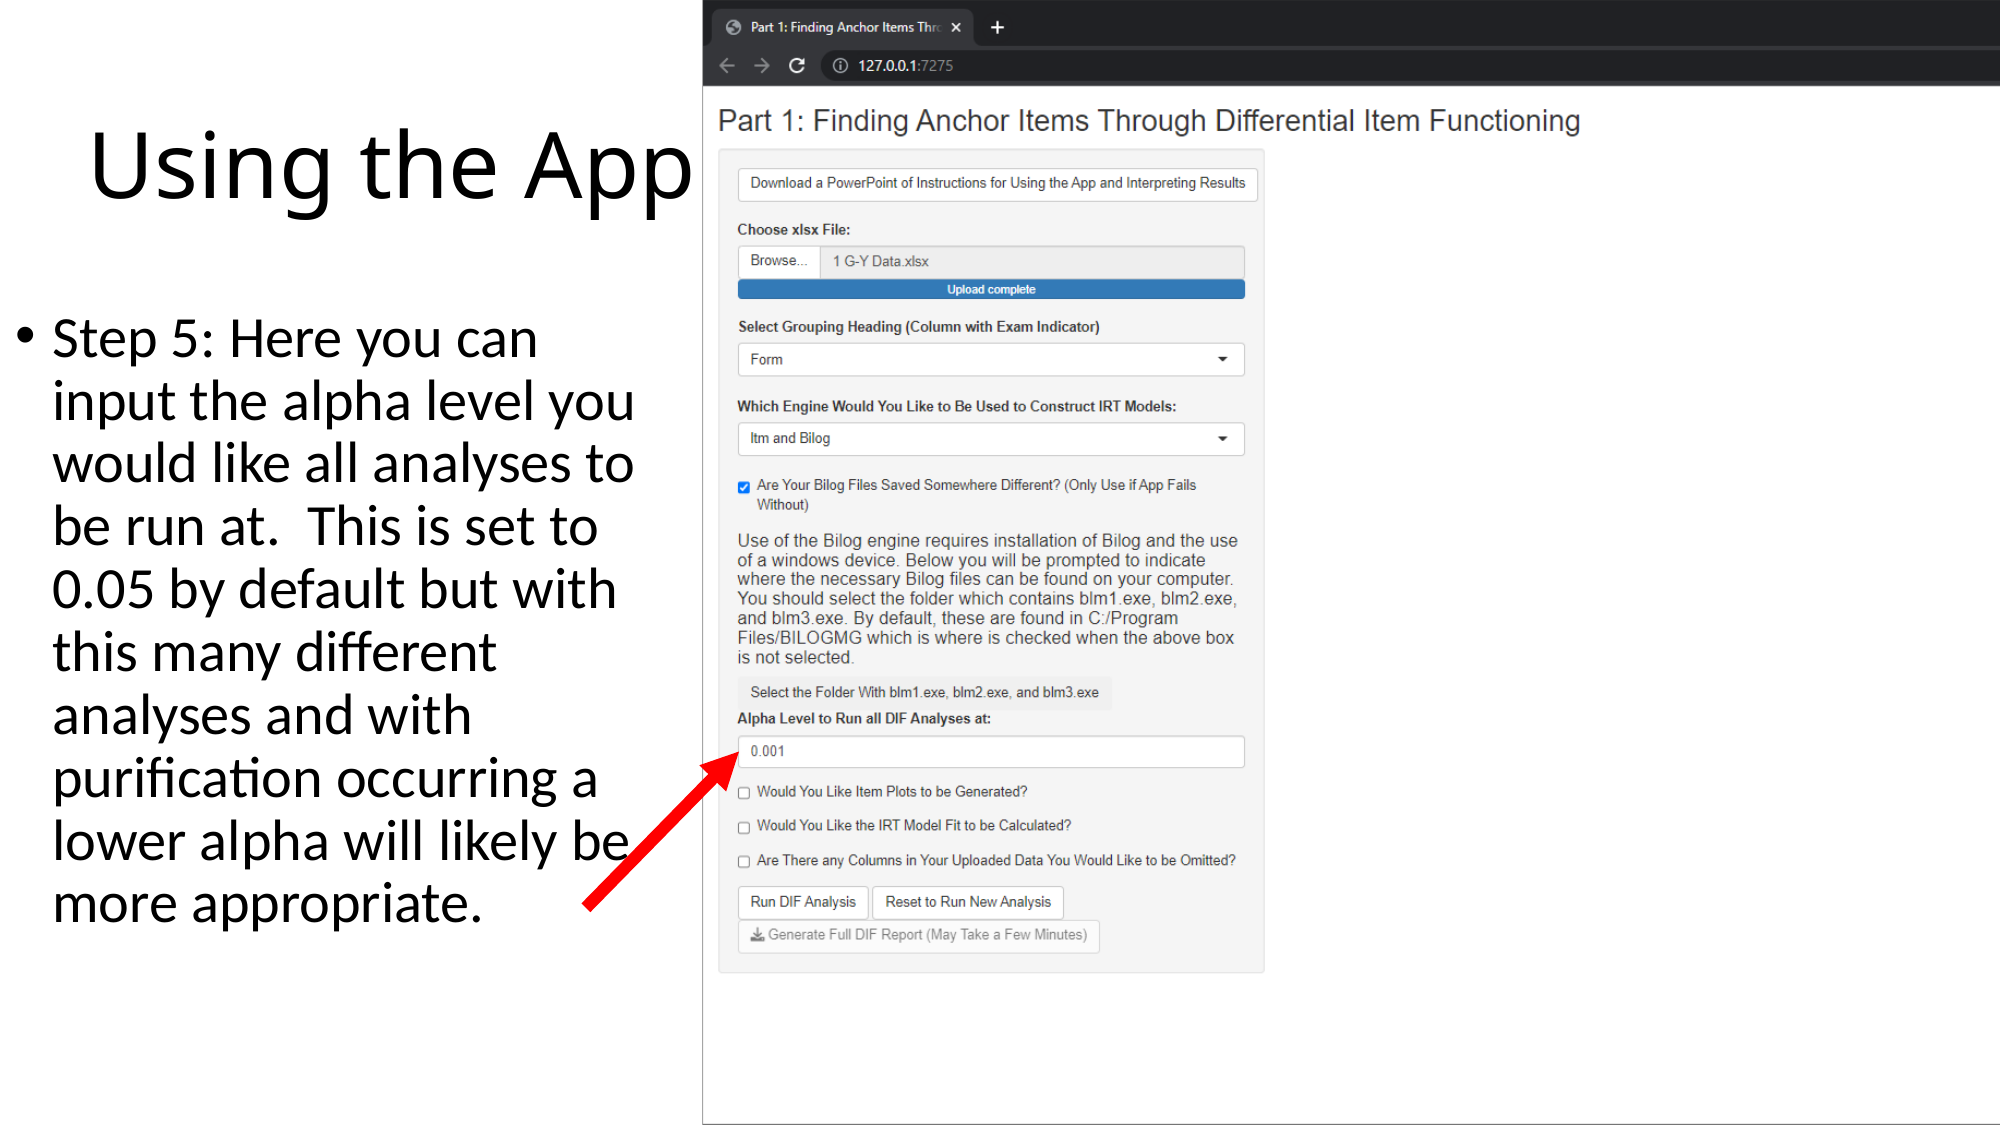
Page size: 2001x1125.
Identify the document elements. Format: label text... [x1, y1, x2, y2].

list Step 5: Here you can input the alpha level you would like all analyses to be run at. This is set to 0.05 by default but with this many different analyses and with purification occurring a lower alpha will likely be more appropriate. [0, 299, 673, 1066]
picture [702, 0, 2000, 1125]
title Using the App [72, 59, 702, 278]
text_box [585, 751, 740, 908]
